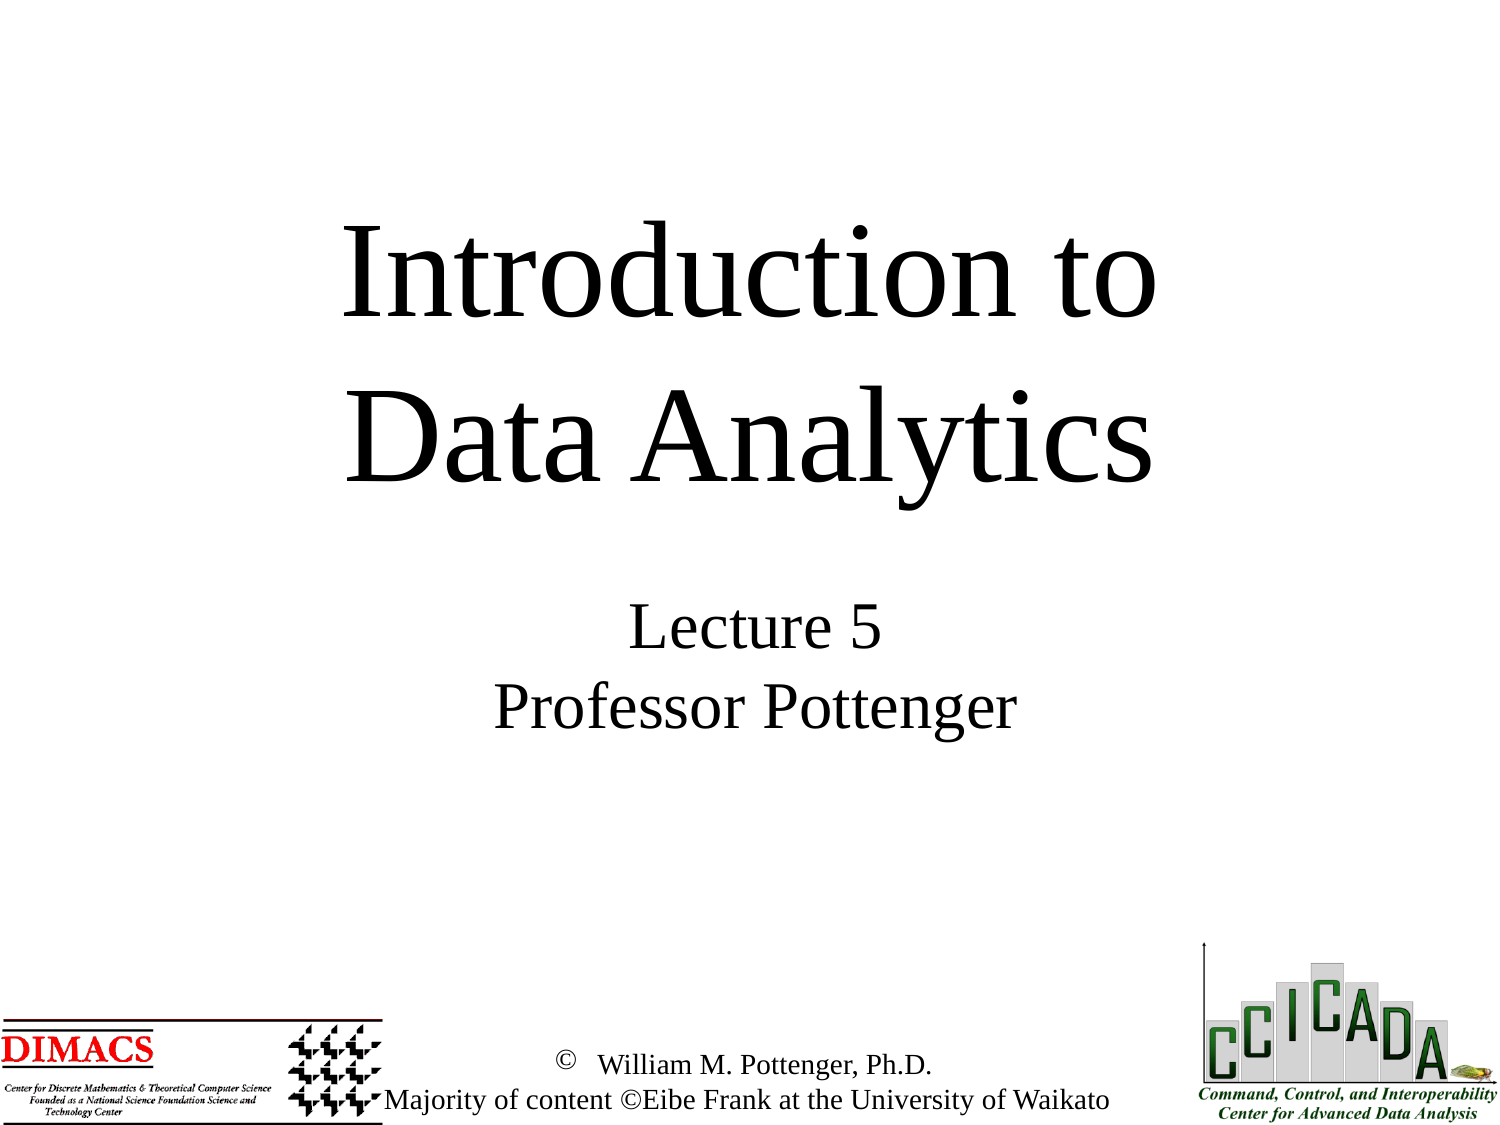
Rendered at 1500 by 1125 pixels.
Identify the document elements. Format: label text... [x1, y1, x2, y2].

picture [1196, 939, 1500, 1125]
text_box Lecture 5 Professor Pottenger [149, 574, 1363, 950]
picture [0, 1019, 388, 1125]
text_box Introduction to Data Analytics [99, 149, 1400, 538]
footer William M. Pottenger, Ph.D. Majority of content ©Eibe Frank at the University of Waikato [337, 1037, 1150, 1088]
